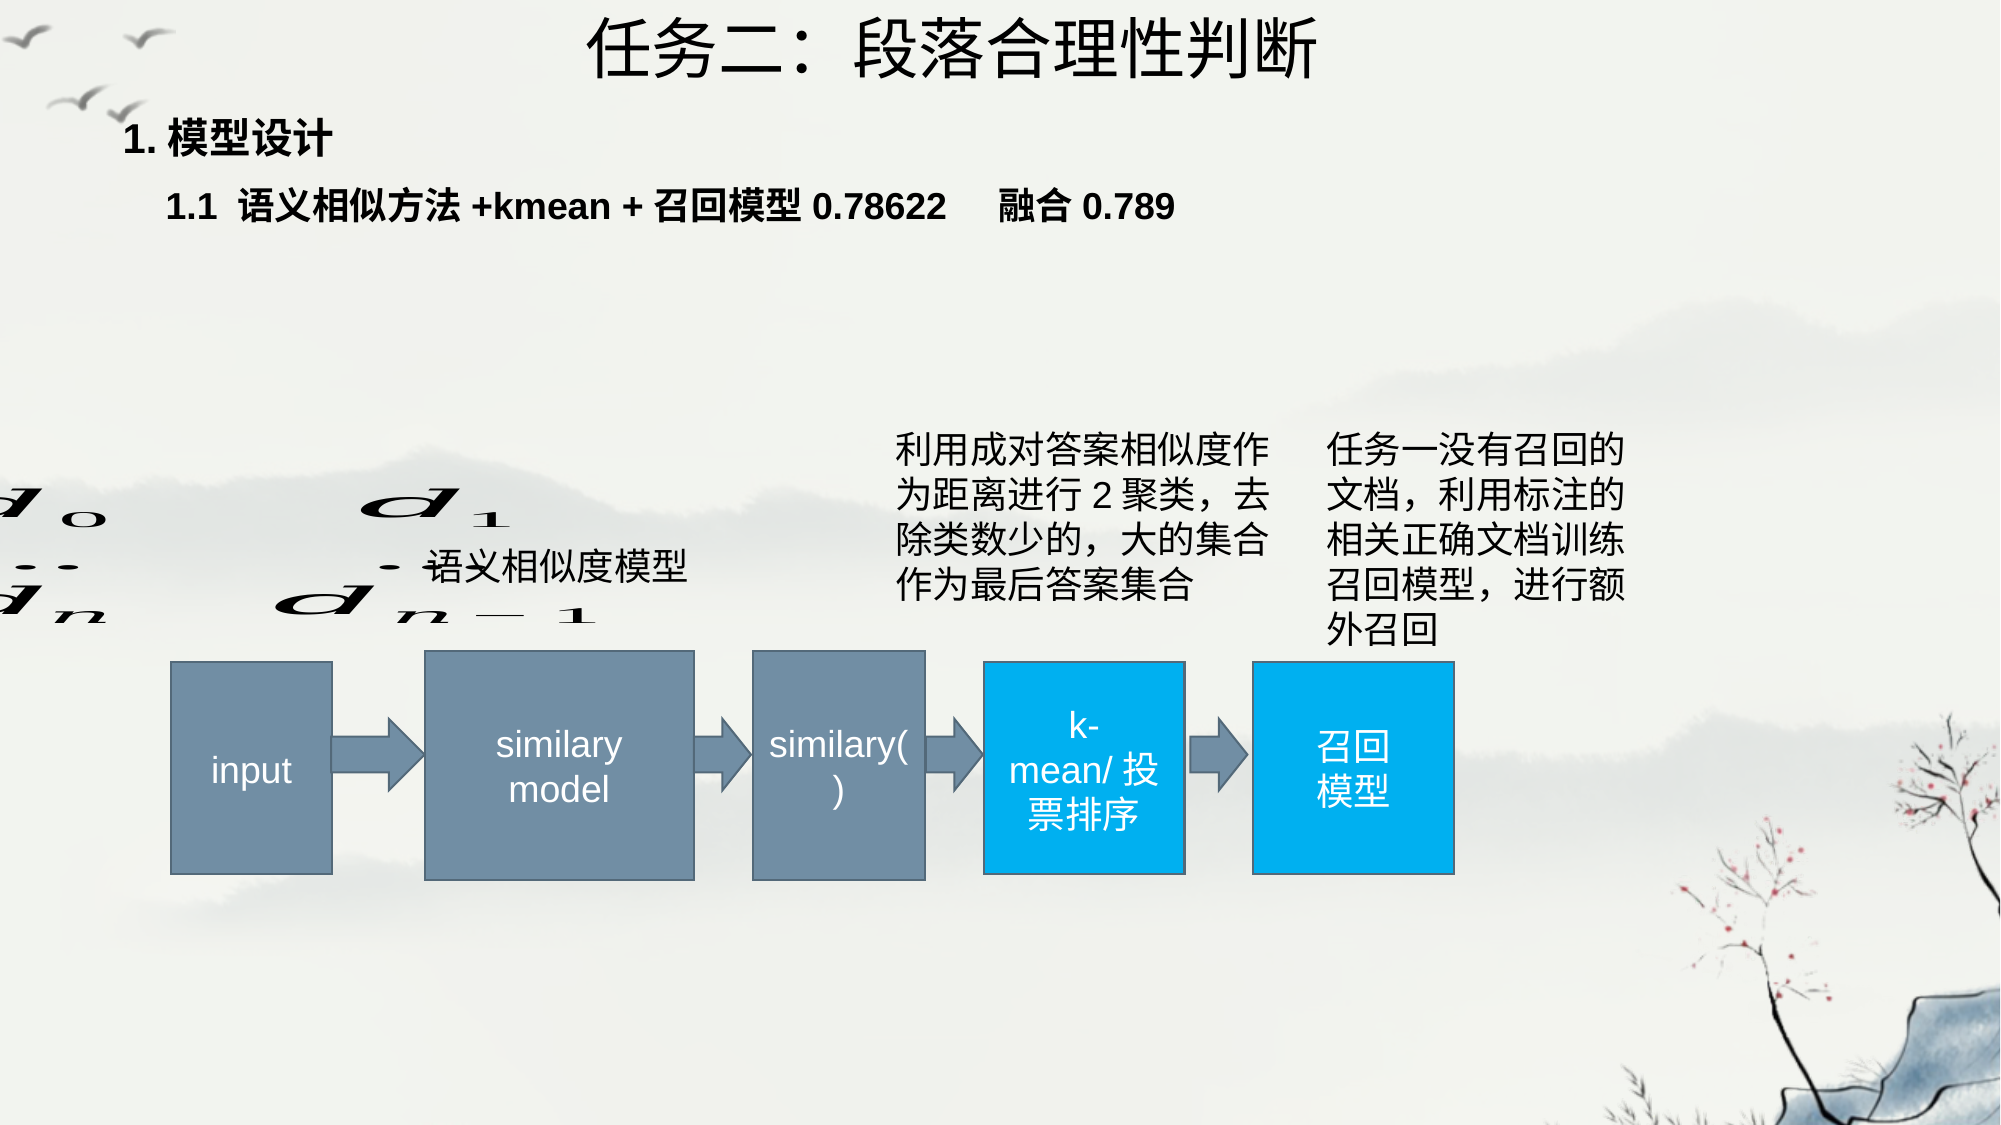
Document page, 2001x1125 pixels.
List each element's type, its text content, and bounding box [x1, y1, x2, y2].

text_box 召回 模型 [1252, 661, 1455, 875]
picture [0, 0, 2001, 1125]
text_box [924, 715, 985, 794]
text_box 语义相似度模型 [412, 535, 880, 596]
text_box 1.1 语义相似方法+kmean +召回模型0.78622 融合0.789 [150, 174, 1925, 280]
picture [0, 596, 13, 610]
text_box input [170, 661, 333, 875]
text_box 任务一没有召回的 文档，利用标注的 相关正确文档训练 召回模型，进行额 外召回 [1311, 418, 1722, 659]
text_box [692, 715, 753, 794]
text_box 利用成对答案相似度作为距离进行2聚类，去除类数少的，大的集合作为最后答案集合 [880, 418, 1291, 614]
text_box [1189, 715, 1249, 794]
text_box [330, 716, 427, 793]
text_box similary model [424, 650, 695, 881]
text_box k-mean/投票排序 [983, 661, 1186, 875]
picture [0, 499, 13, 513]
text_box 1.模型设计 [107, 105, 938, 175]
text_box 任务二：段落合理性判断 [452, 0, 1453, 95]
